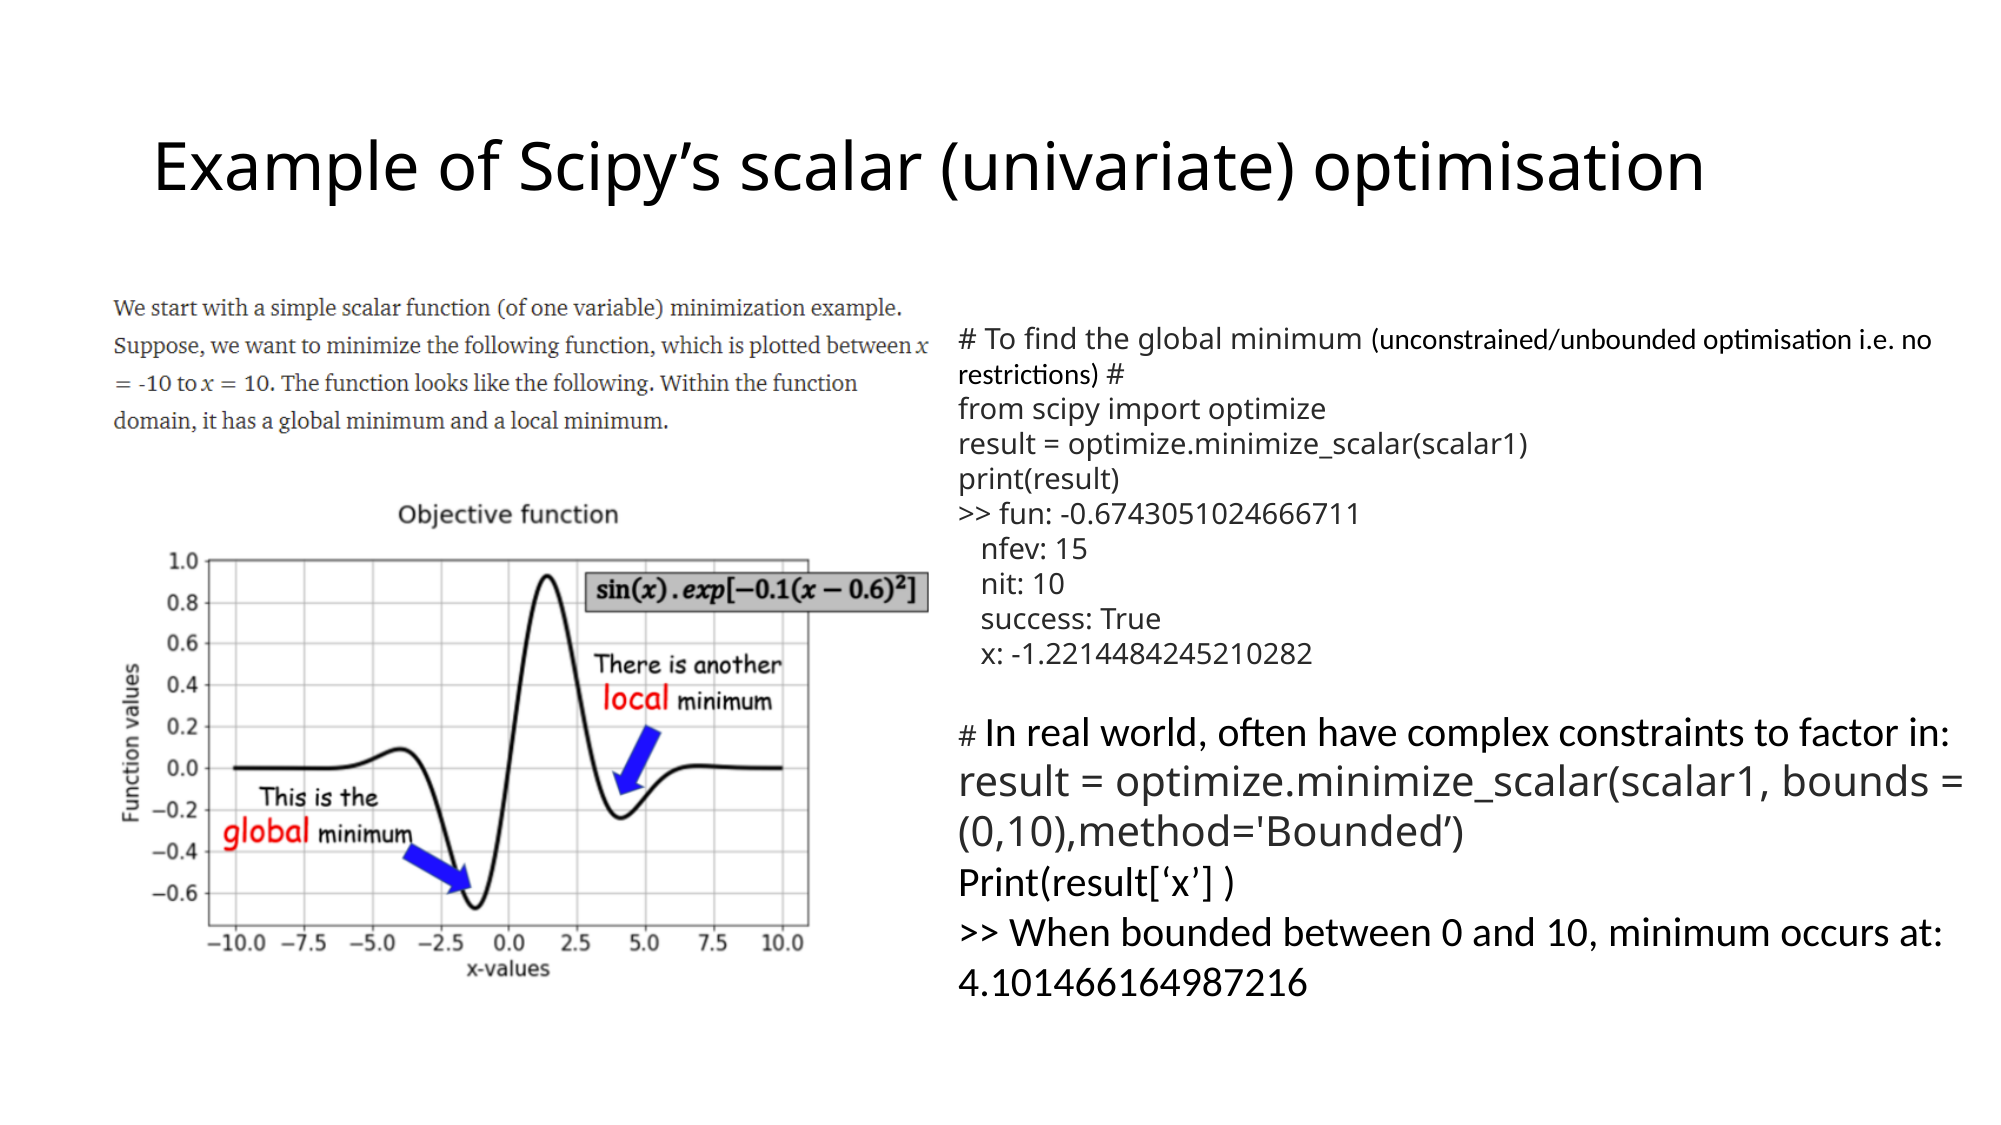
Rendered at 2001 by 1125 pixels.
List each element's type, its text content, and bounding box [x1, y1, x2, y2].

title Example of Scipy’s scalar (univariate) optimisation [137, 59, 1863, 278]
text_box # To find the global minimum (unconstrained/unbounded optimisation i.e. no restrictions) # from scipy import optimize result = optimize.minimize_scalar(scalar1) print(result) >> fun: -0.6743051024666711 nfev: 15 nit: 10 success: True x: -1.2214484245210282 # In real world, often have complex constraints to factor in: result = optimize.minimize_scalar(scalar1, bounds = (0,10),method='Bounded’) Print(result[‘x’] ) >> When bounded between 0 and 10, minimum occurs at: 4.101466164987216 [943, 312, 2000, 1083]
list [100, 285, 944, 1000]
